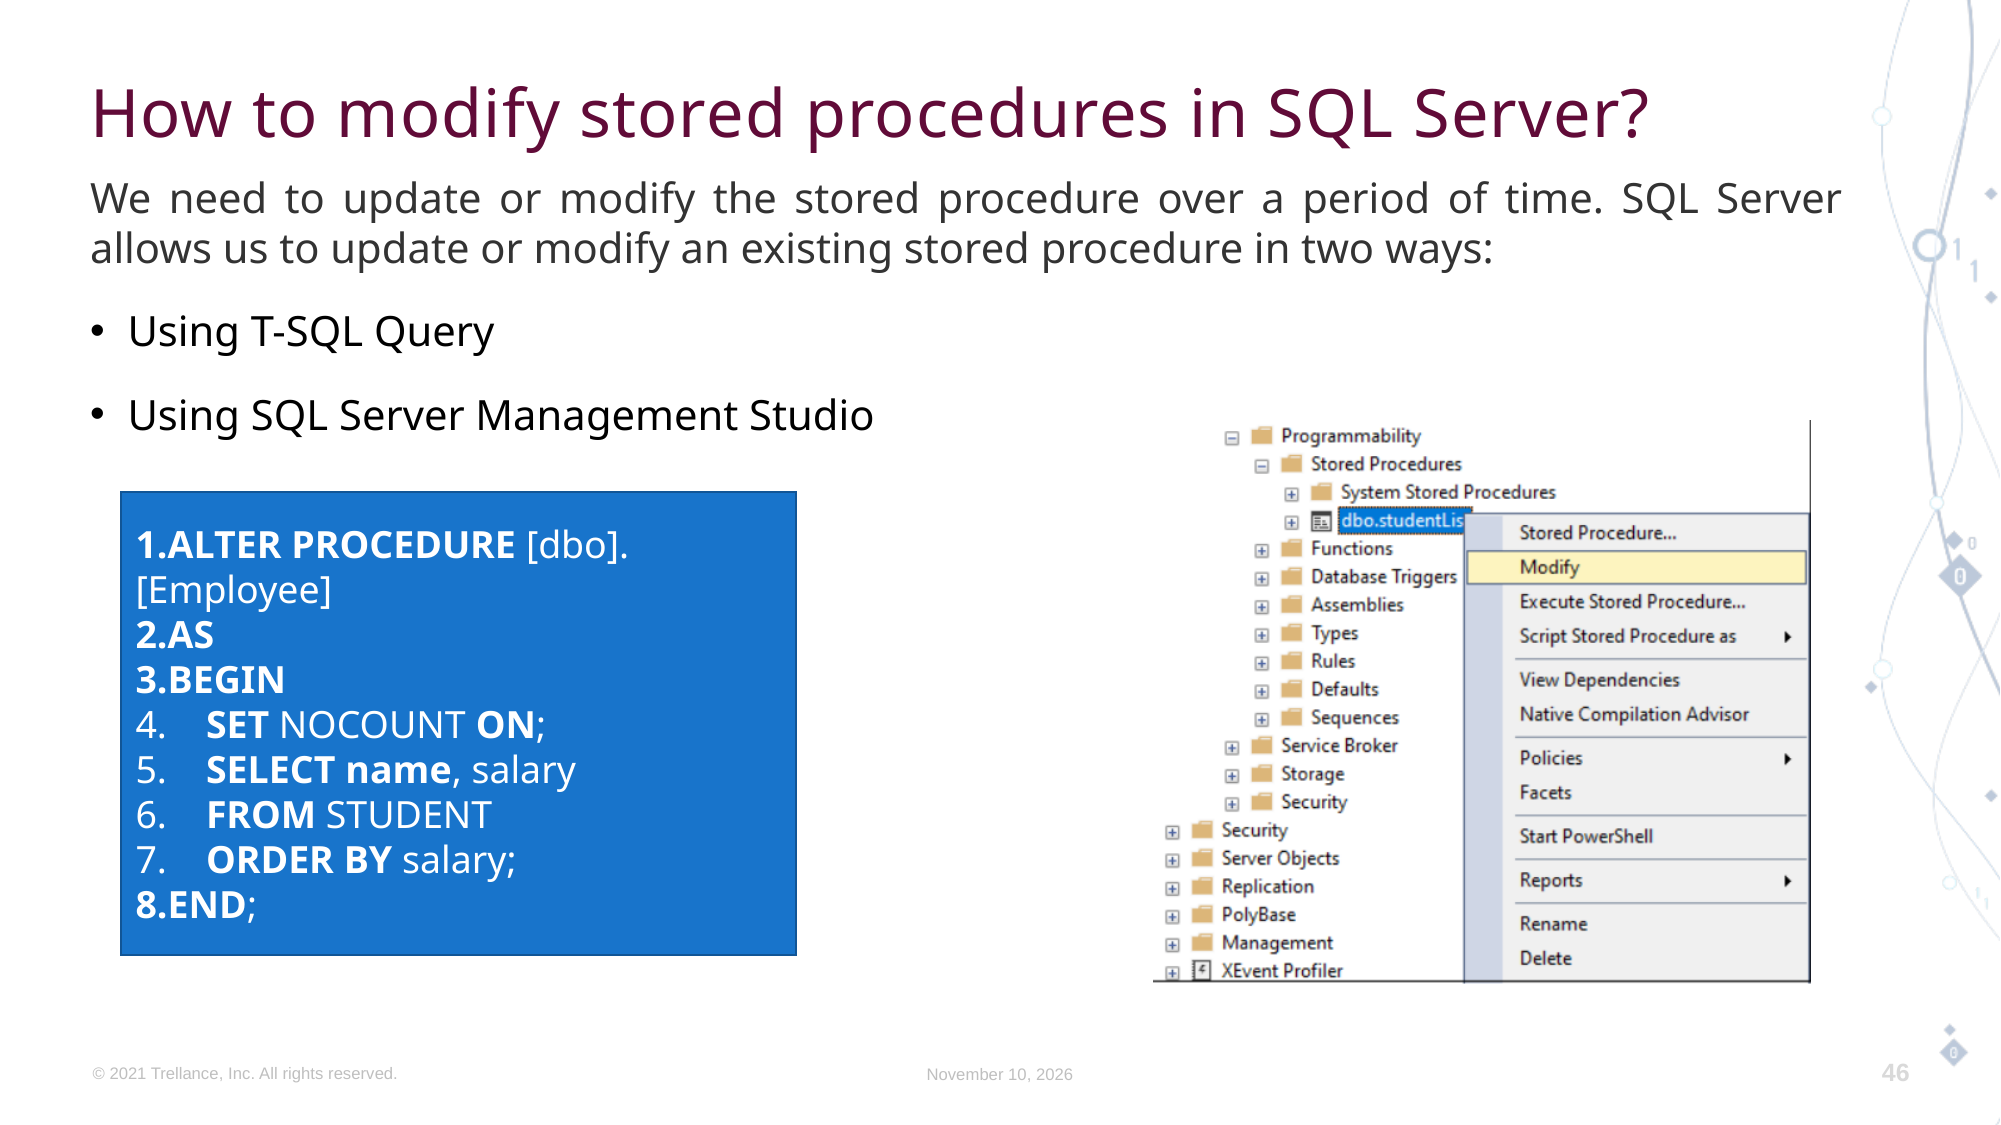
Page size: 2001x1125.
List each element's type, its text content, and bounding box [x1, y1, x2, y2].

text_box ALTER PROCEDURE [dbo].[Employee] AS BEGIN SET NOCOUNT ON; SELECT name, salary FROM STUDENT ORDER BY salary; END; [120, 491, 797, 956]
picture [1153, 420, 1811, 995]
footer © 2021 Trellance, Inc. All rights reserved. [77, 1042, 753, 1103]
list We need to update or modify the stored procedure over a period of time. SQL Server allows us to update or modify an existing stored procedure in two ways: Using T-SQL Query Using SQL Server Management Studio [90, 172, 1844, 1017]
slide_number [781, 1044, 1219, 1105]
slide_number 46 [1843, 1049, 1925, 1103]
title How to modify stored procedures in SQL Server? [90, 80, 1844, 172]
